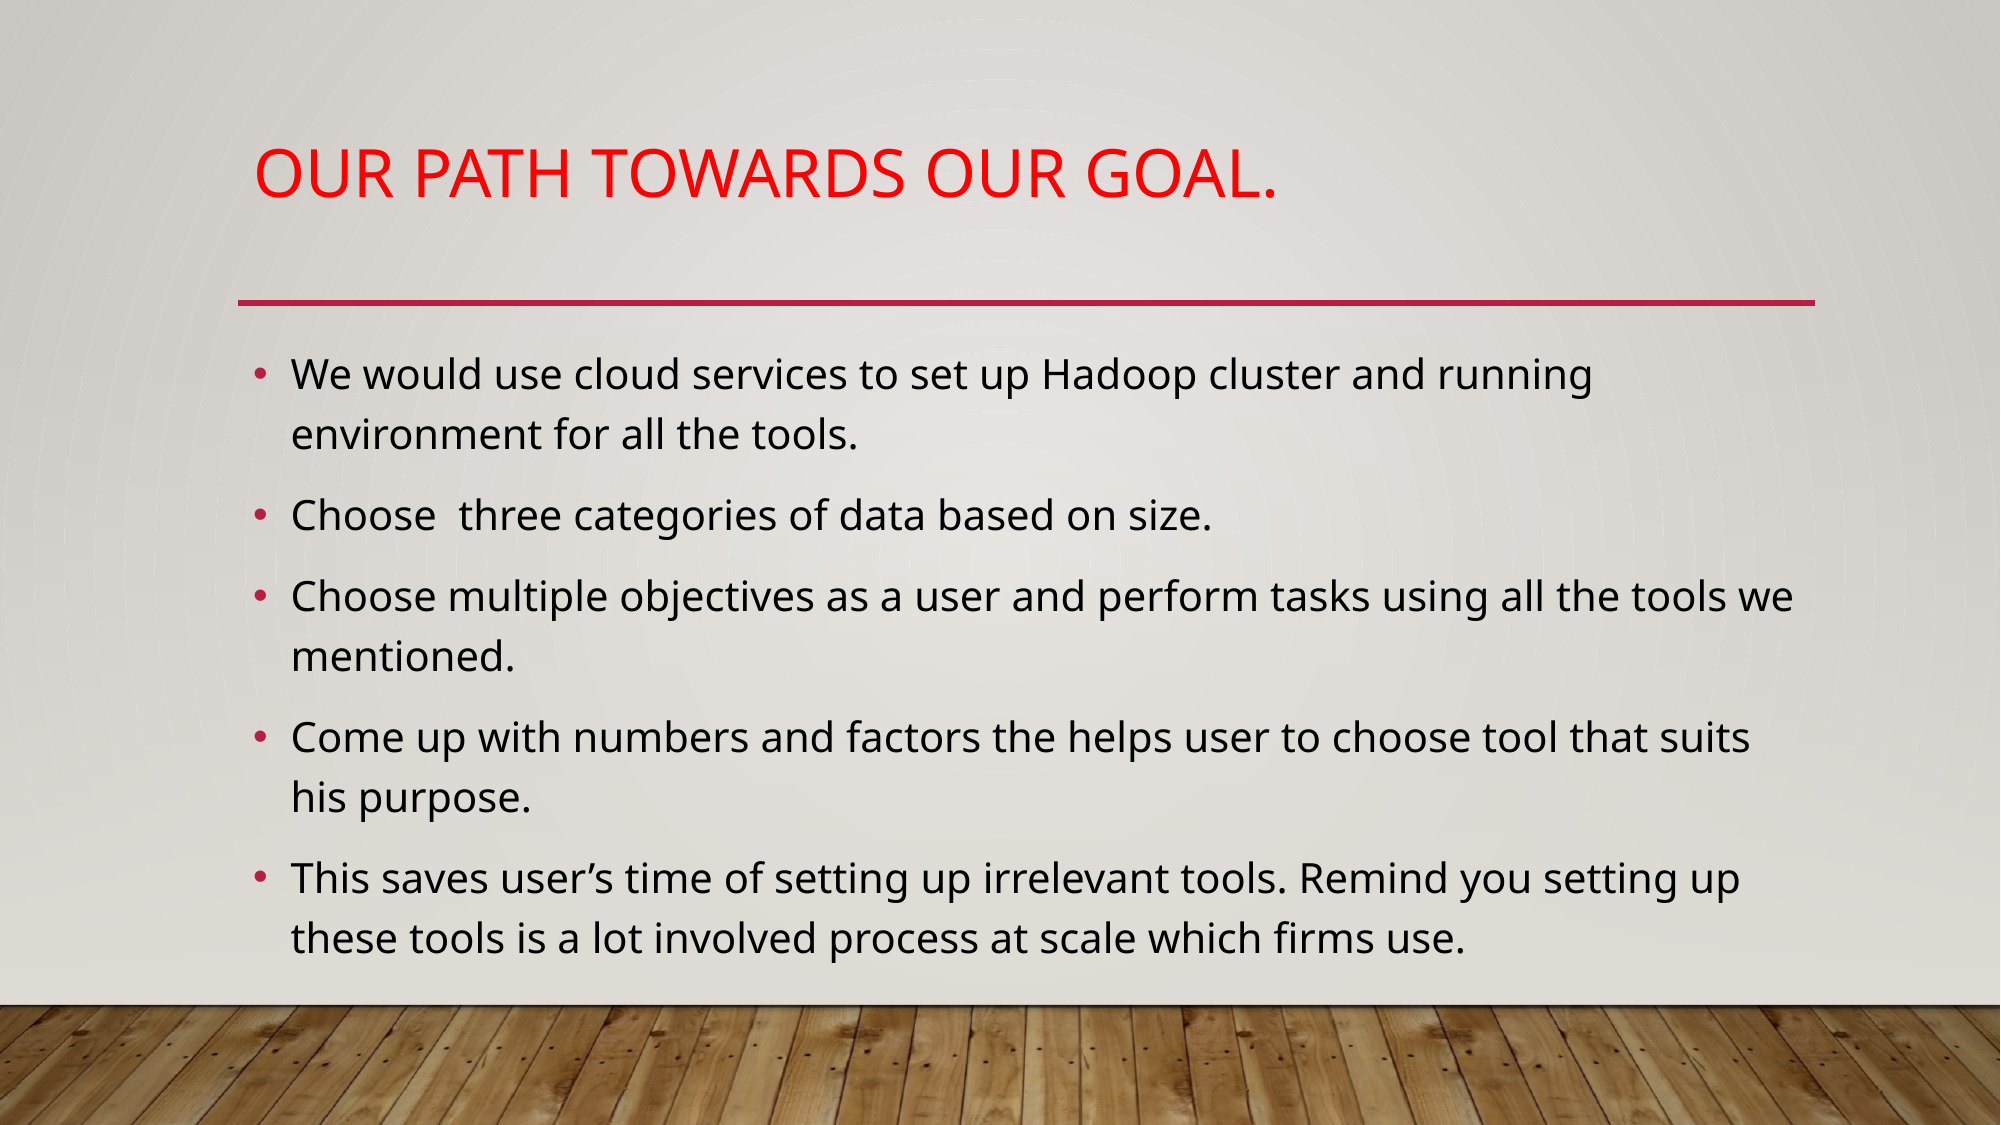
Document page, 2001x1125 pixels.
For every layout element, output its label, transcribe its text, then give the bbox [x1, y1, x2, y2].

title Our PATH Towards our GOAL. [238, 131, 1814, 280]
list We would use cloud services to set up Hadoop cluster and running environment for all the tools. Choose three categories of data based on size. Choose multiple objectives as a user and perform tasks using all the tools we mentioned. Come up with numbers and factors the helps user to choose tool that suits his purpose. This saves user’s time of setting up irrelevant tools. Remind you setting up these tools is a lot involved process at scale which firms use. [238, 330, 1814, 897]
picture [0, 1005, 2000, 1125]
